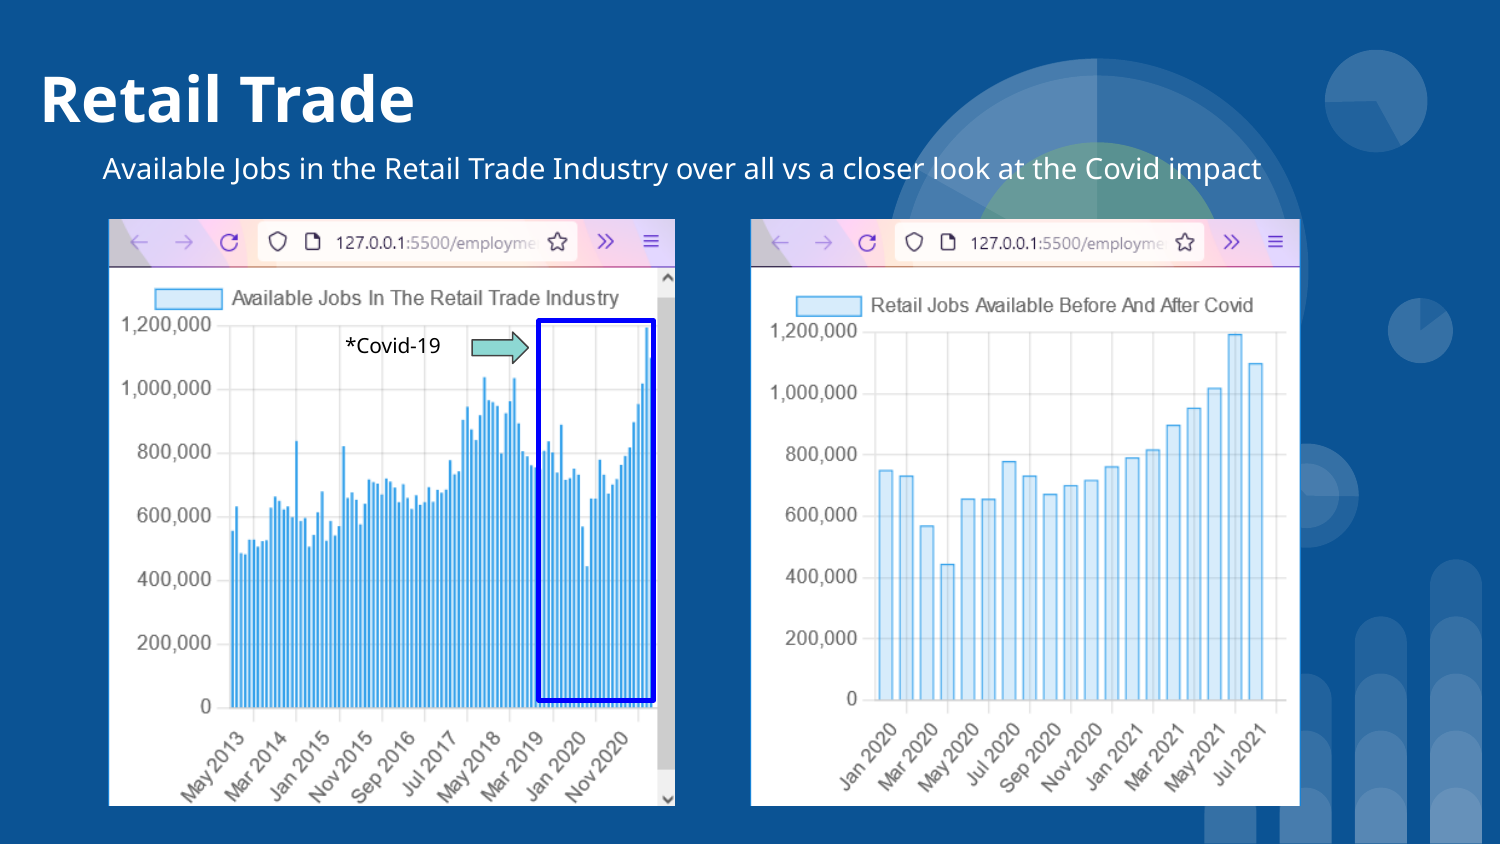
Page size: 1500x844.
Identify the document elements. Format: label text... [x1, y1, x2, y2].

picture [108, 219, 675, 806]
text_box [1246, 185, 1500, 252]
text_box Available Jobs in the Retail Trade Industry over all vs a closer look at the Covid impact [87, 135, 1341, 201]
text_box Retail Trade [25, 43, 1404, 150]
picture [749, 219, 1302, 806]
